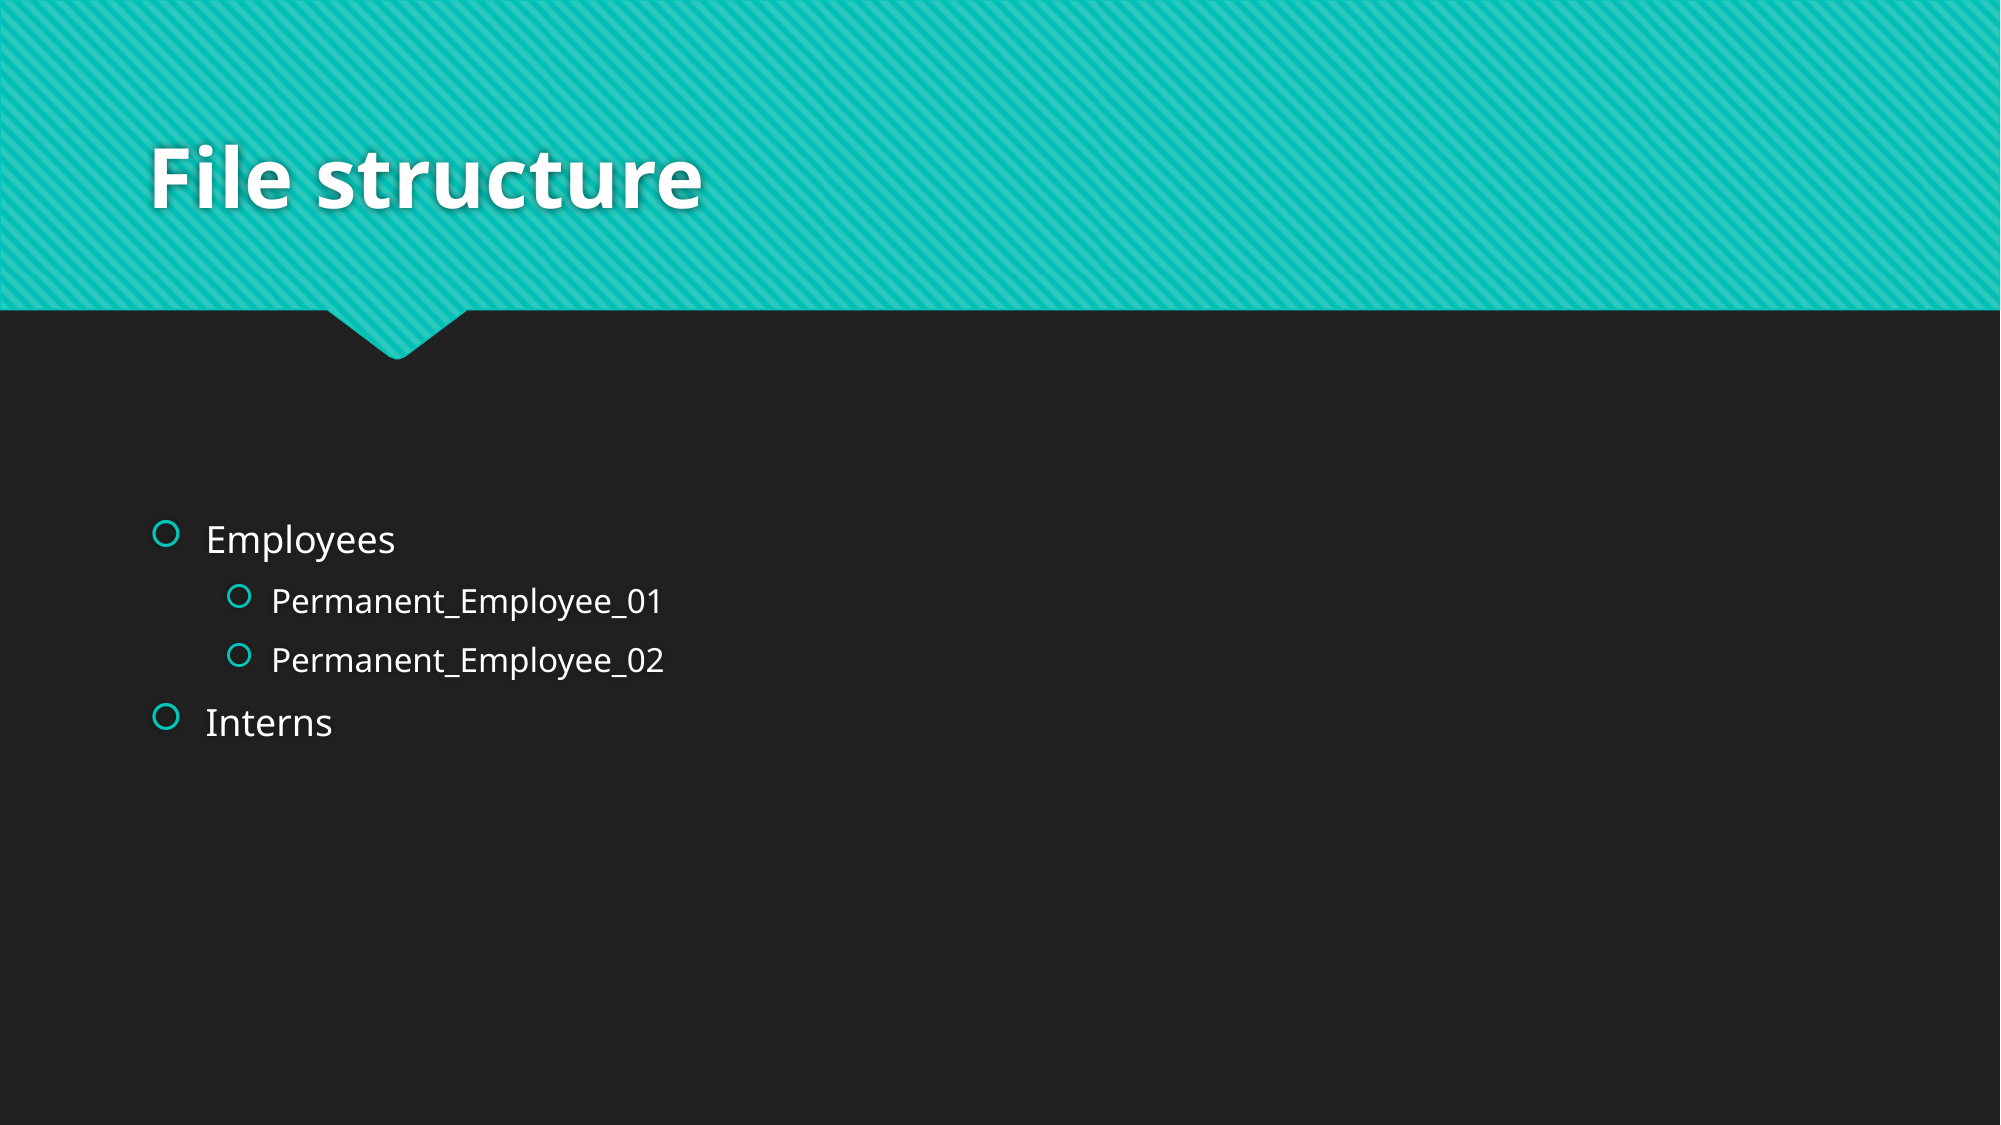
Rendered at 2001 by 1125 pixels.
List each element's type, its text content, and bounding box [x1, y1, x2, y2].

list Employees Permanent_Employee_01 Permanent_Employee_02 Interns [134, 364, 1866, 962]
title File structure [132, 73, 1868, 233]
